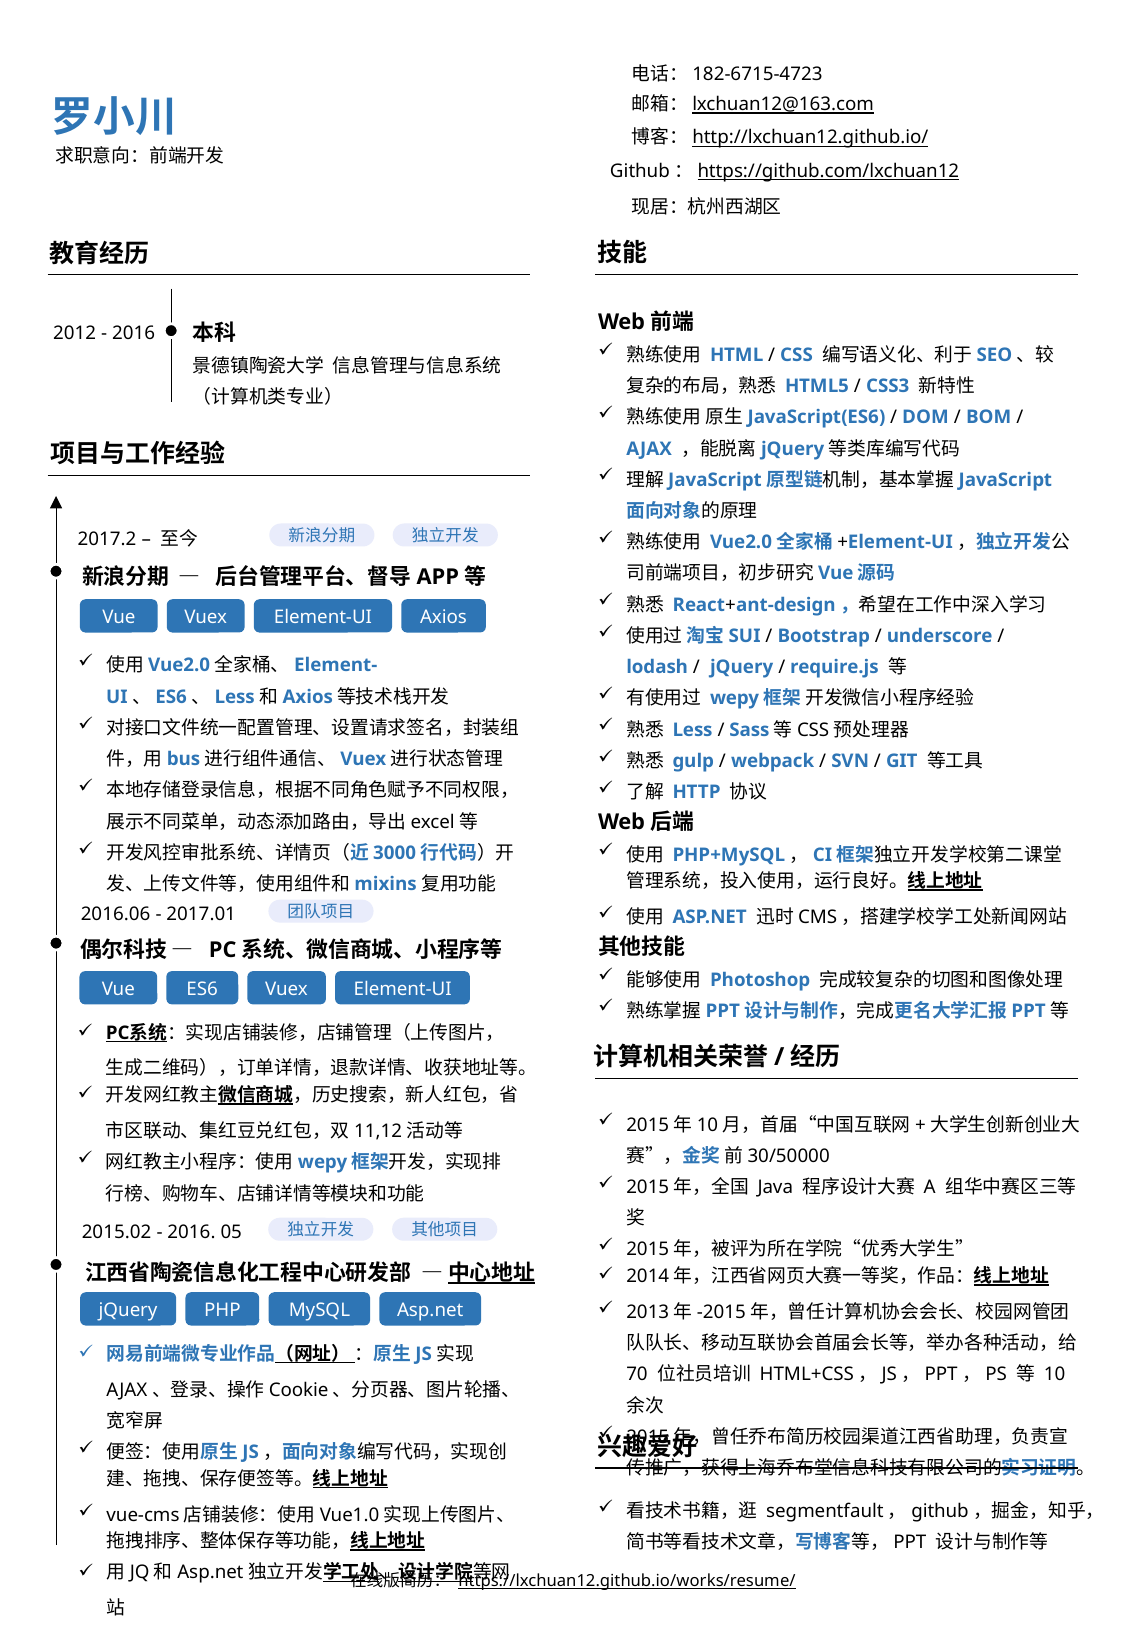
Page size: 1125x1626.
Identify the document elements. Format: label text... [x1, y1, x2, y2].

text_box 技能 [582, 229, 663, 274]
text_box [48, 935, 55, 951]
text_box 团队项目 [267, 905, 375, 924]
text_box 看技术书籍，逛 segmentfault，github，掘金，知乎，简书等看技术文章，写博客等，PPT 设计与制作等 [583, 1482, 1108, 1560]
text_box 2016.06 - 2017.01 [66, 905, 251, 915]
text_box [63, 1205, 558, 1567]
text_box [57, 1256, 63, 1273]
text_box 在线版简历： https://lxchuan12.github.io/works/resume/ [335, 1562, 812, 1601]
text_box Web前端 熟练使用 HTML / CSS 编写语义化、利于SEO、较复杂的布局，熟悉 HTML5 / CSS3 新特性 熟练使用 原生JavaScript(ES6) / DOM / BOM / AJAX ，能脱离jQuery等类库编写代码 理解JavaScript原型链机制，基本掌握JavaScript面向对象的原理 熟练使用 Vue2.0全家桶+Element-UI，独立开发公司前端项目，初步研究Vue源码 熟悉 React+ant-design，希望在工作中深入学习 使用过 淘宝SUI / Bootstrap / underscore / lodash / jQuery / require.js 等 有使用过 wepy框架 开发微信小程序经验 熟悉 Less / Sass等CSS预处理器 熟悉 gulp / webpack / SVN / GIT 等工具 了解 HTTP 协议 Web后端 使用 PHP+MySQL，CI框架独立开发学校第二课堂管理系统，投入使用，运行良好。线上地址 使用 ASP.NET 迅时CMS，搭建学校学工处新闻网站 其他技能 能够使用 Photoshop 完成较复杂的切图和图像处理 熟练掌握PPT设计与制作，完成更名大学汇报PPT等 [583, 273, 1085, 1029]
text_box 本科 景德镇陶瓷大学 信息管理与信息系统 （计算机类专业） [177, 306, 527, 415]
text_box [63, 512, 534, 905]
text_box [48, 1256, 55, 1273]
text_box 2012 - 2016 [38, 312, 171, 351]
text_box 项目与工作经验 [35, 430, 241, 475]
text_box 电话：182-6715-4723 邮箱：lxchuan12@163.com 博客：http://lxchuan12.github.io/ Github：https://github.com/lxchuan12 现居：杭州西湖区 [582, 43, 1080, 225]
text_box Element-UI [333, 970, 471, 1006]
text_box 罗小川 [37, 81, 192, 147]
text_box 2015年10月，首届“中国互联网+大学生创新创业大赛”，金奖 前30/50000 2015年，全国 Java 程序设计大赛 A 组华中赛区三等奖 2015年，被评为所在学院“优秀大学生” 2014年，江西省网页大赛一等奖，作品：线上地址 2013年-2015年，曾任计算机协会会长、校园网管团队队长、移动互联协会首届会长等，举办各种活动，给 70 位社员培训 HTML+CSS，JS，PPT，PS 等 10 余次 2015年，曾任乔布简历校园渠道江西省助理，负责宣传推广，获得上海乔布堂信息科技有限公司的实习证明。 [583, 1096, 1098, 1482]
text_box [57, 563, 63, 579]
text_box [48, 563, 55, 579]
text_box 教育经历 [35, 230, 165, 275]
text_box 求职意向：前端开发 [40, 136, 240, 174]
text_box [57, 935, 65, 951]
text_box ES6 [165, 970, 240, 1006]
text_box 计算机相关荣誉/经历 [578, 1033, 856, 1078]
text_box [172, 322, 180, 339]
text_box Vuex [246, 970, 328, 1006]
text_box 兴趣爱好 [582, 1422, 713, 1468]
text_box PC系统：实现店铺装修，店铺管理（上传图片，生成二维码），订单详情，退款详情、收获地址等。 开发网红教主微信商城，历史搜索，新人红包，省市区联动、集红豆兑红包，双11,12活动等 网红教主小程序：使用wepy框架开发，实现排行榜、购物车、店铺详情等模块和功能 [62, 1008, 534, 1212]
text_box Vue [78, 970, 159, 1006]
text_box 偶尔科技 — PC系统、微信商城、小程序等 [65, 915, 518, 970]
